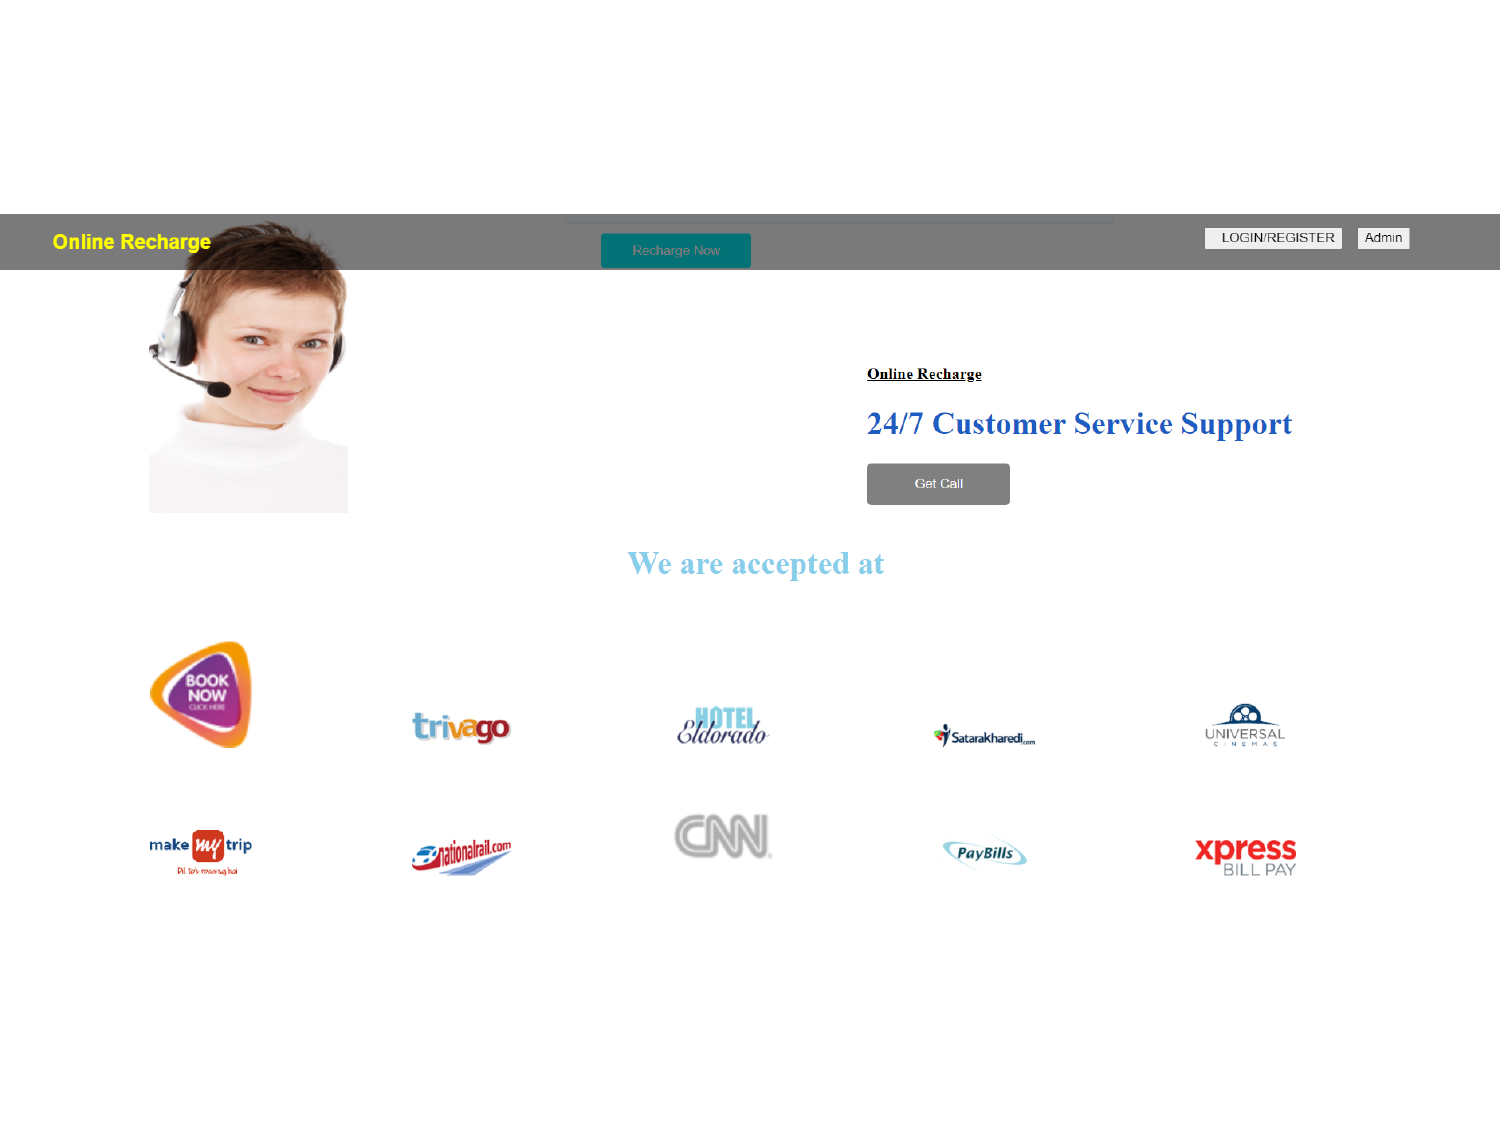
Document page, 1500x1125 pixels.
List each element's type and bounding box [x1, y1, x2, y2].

picture [0, 214, 1500, 911]
